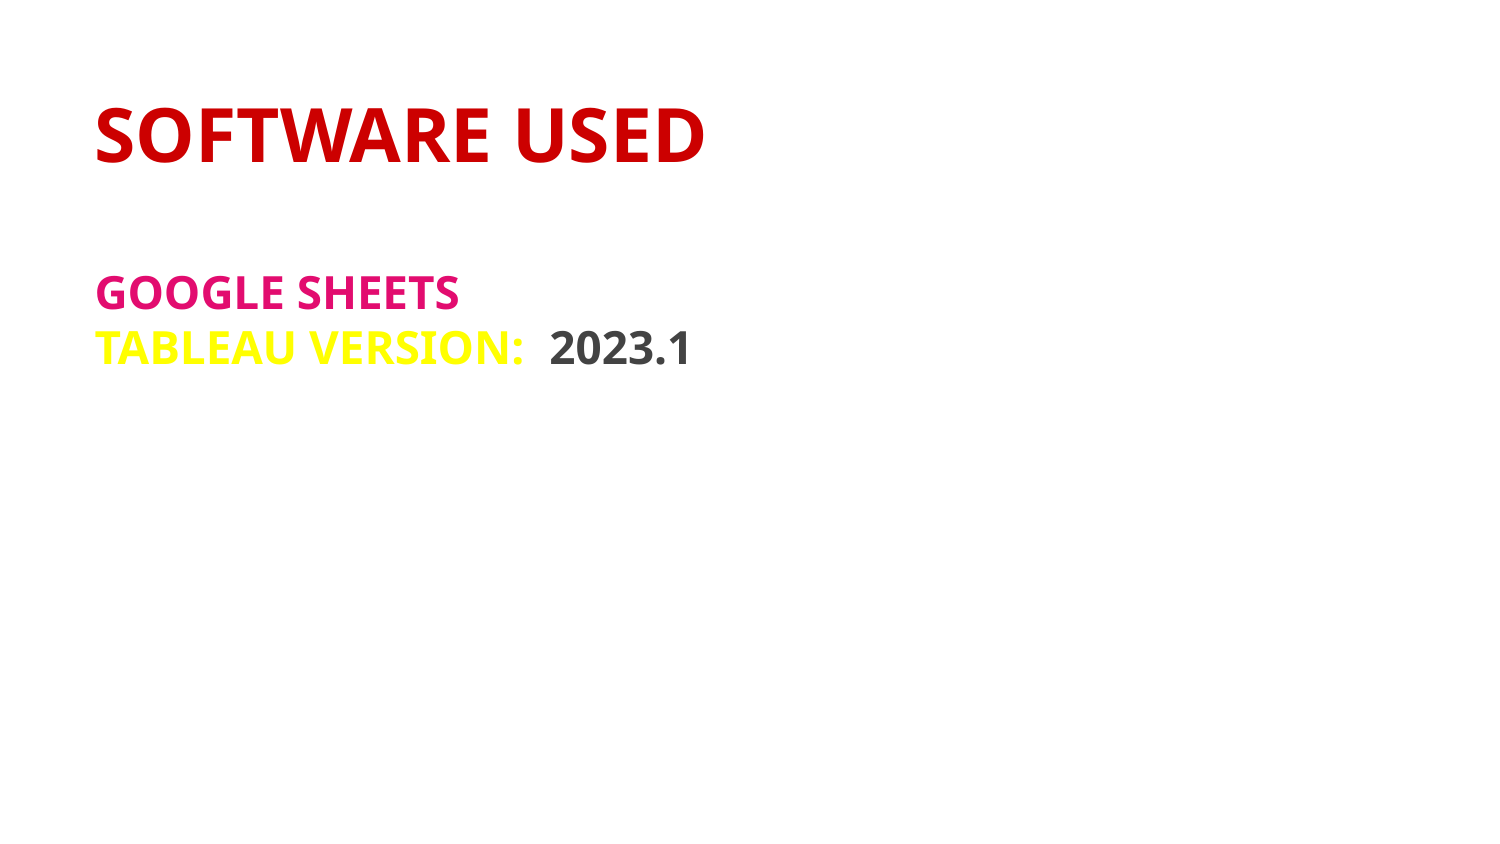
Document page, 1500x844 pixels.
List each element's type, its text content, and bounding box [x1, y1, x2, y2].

text_box GOOGLE SHEETS TABLEAU VERSION:: 2023.1 [79, 255, 1241, 381]
text_box SOFTWARE USED [79, 80, 968, 186]
